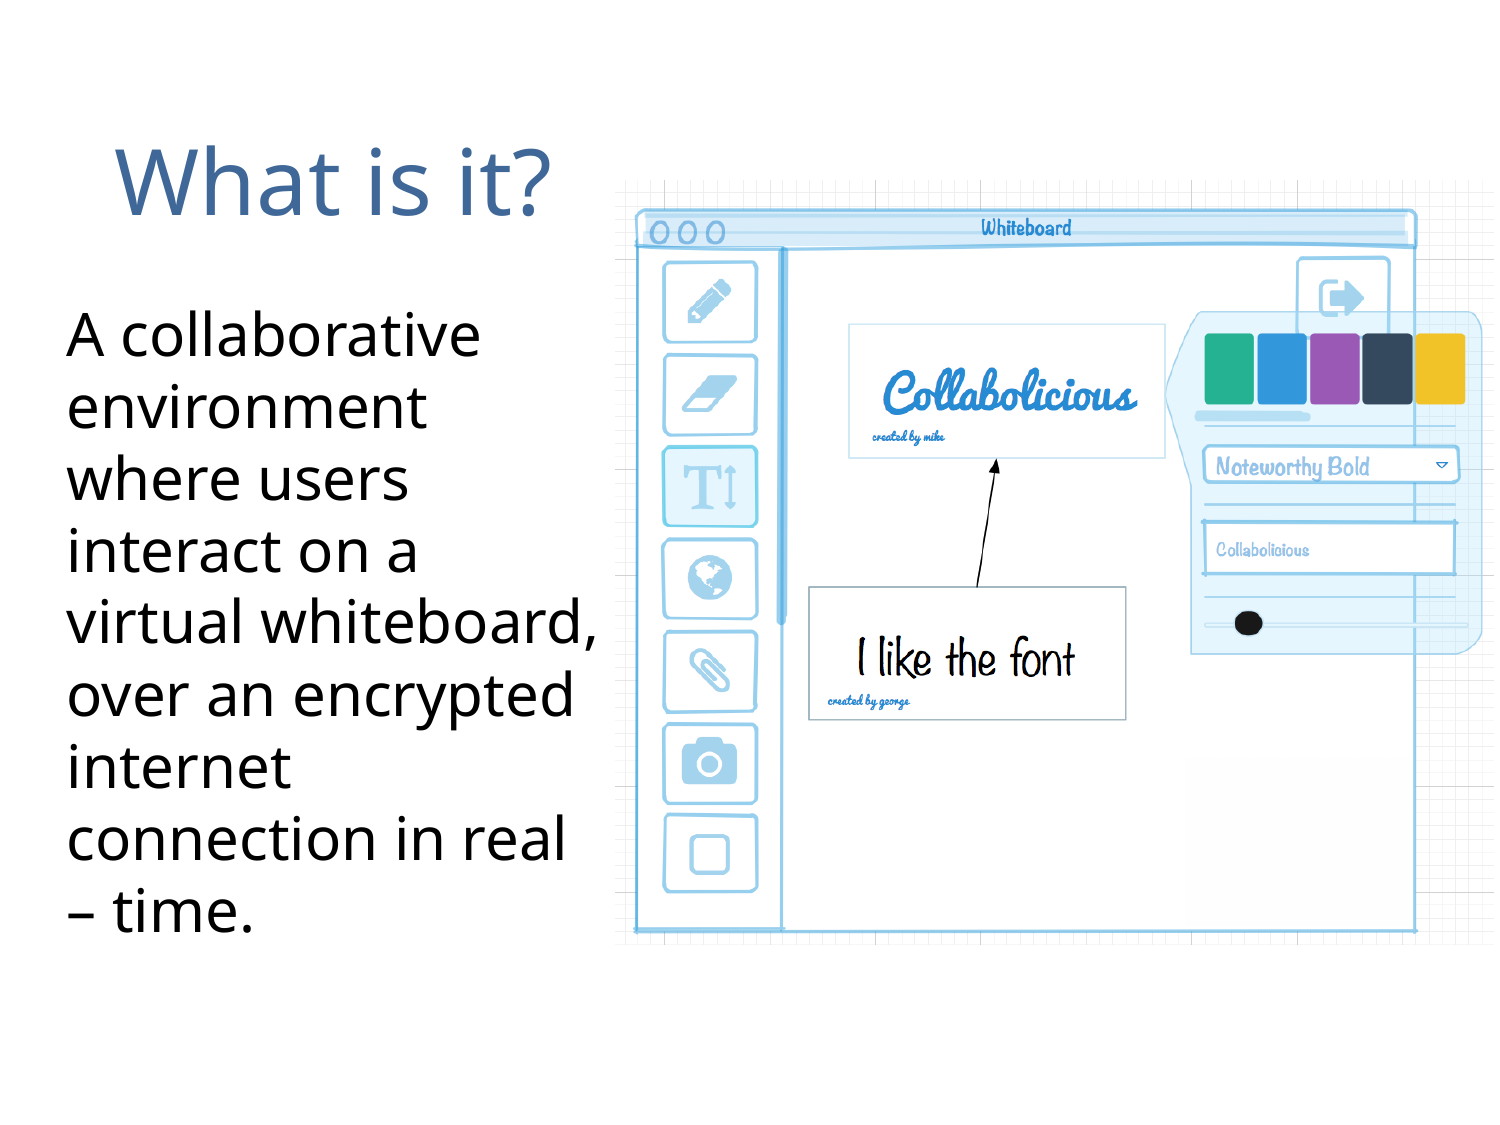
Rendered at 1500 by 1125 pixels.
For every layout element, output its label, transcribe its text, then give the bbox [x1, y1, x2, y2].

title What is it? [58, 84, 609, 273]
list A collaborative environment where users interact on a virtual whiteboard, over an encrypted internet connection in real – time. [58, 288, 609, 912]
picture [615, 180, 1494, 945]
